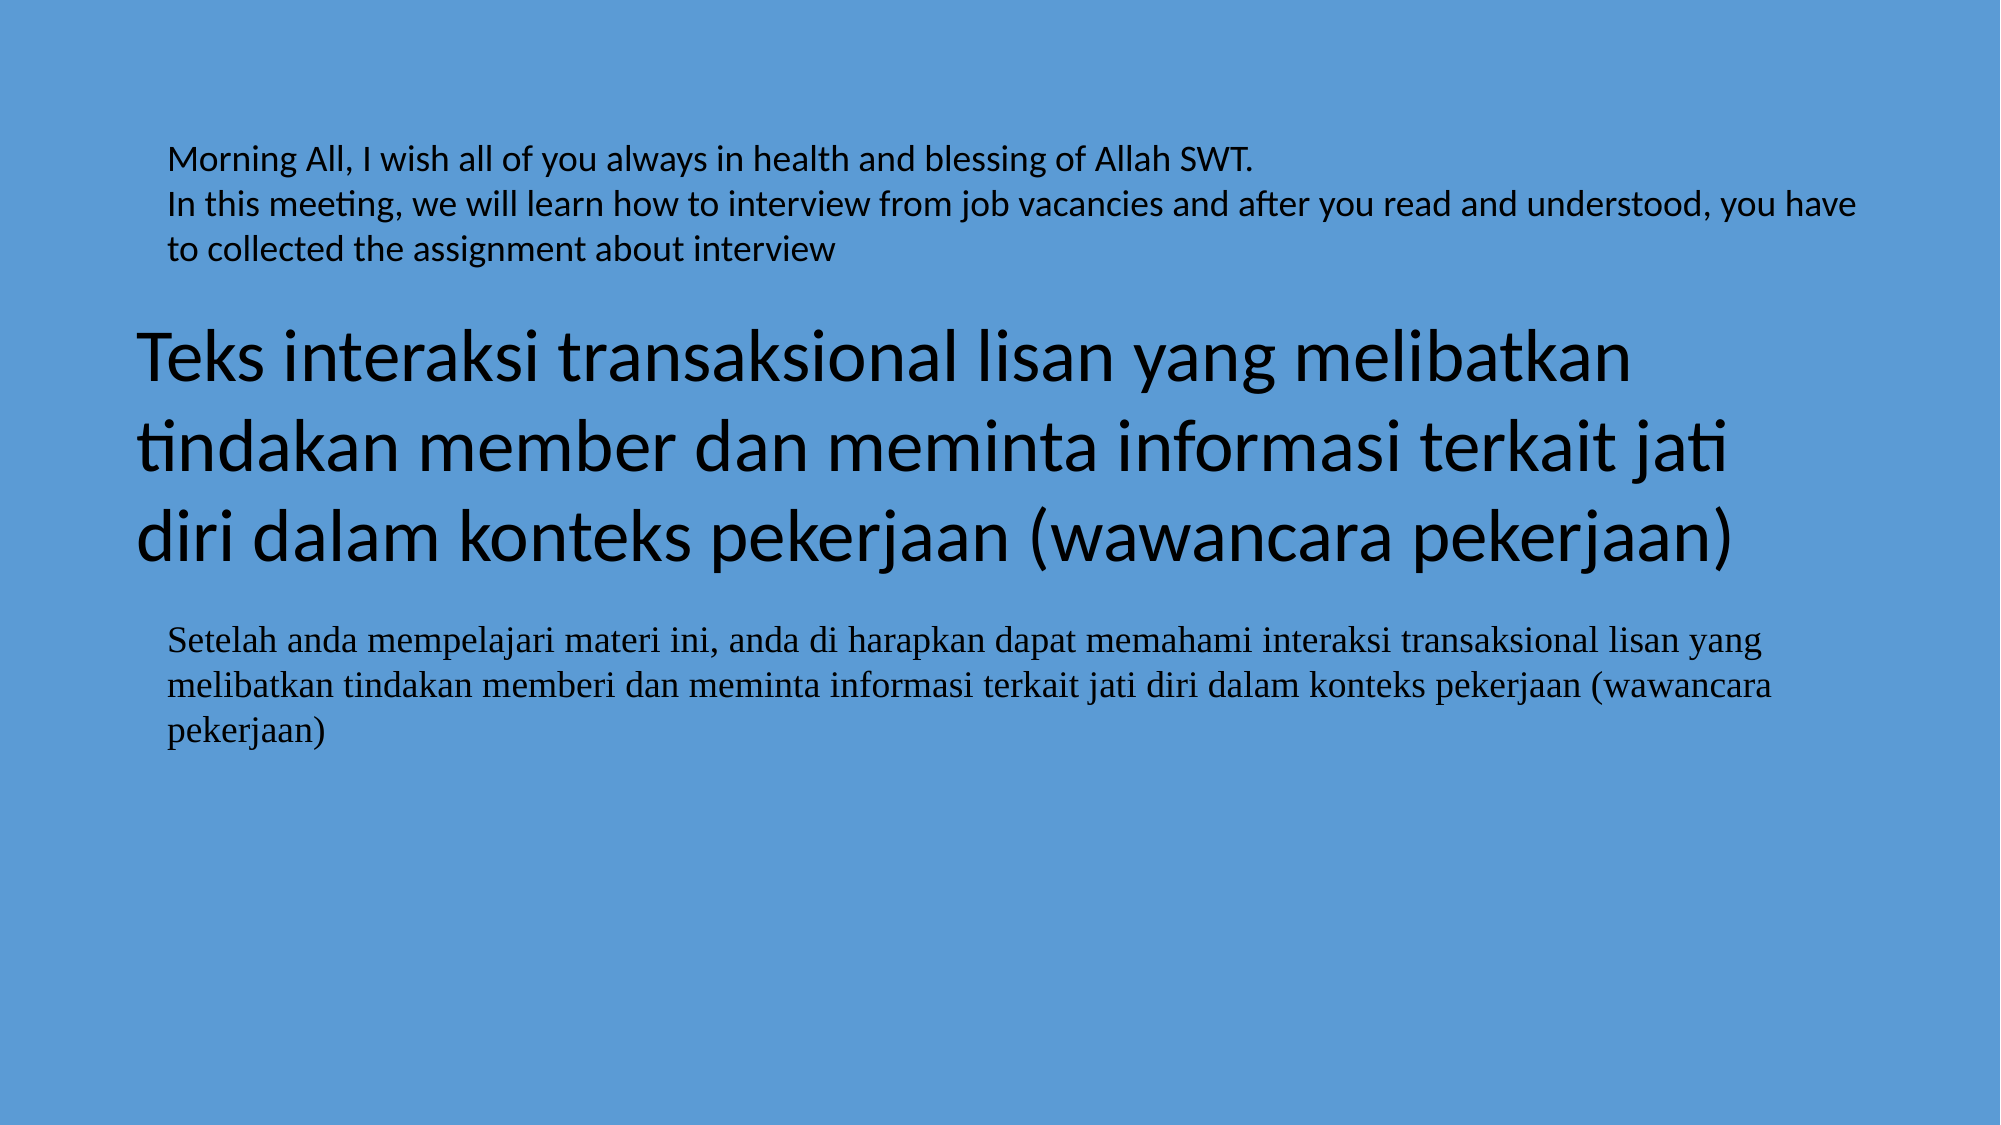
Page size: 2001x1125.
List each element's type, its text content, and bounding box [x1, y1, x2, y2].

text_box Setelah anda mempelajari materi ini, anda di harapkan dapat memahami interaksi transaksional lisan yang melibatkan tindakan memberi dan meminta informasi terkait jati diri dalam konteks pekerjaan (wawancara pekerjaan) [152, 607, 1908, 758]
text_box Morning All, I wish all of you always in health and blessing of Allah SWT. In this meeting, we will learn how to interview from job vacancies and after you read and understood, you have to collected the assignment about interview [152, 126, 1891, 276]
text_box Teks interaksi transaksional lisan yang melibatkan tindakan member dan meminta informasi terkait jati diri dalam konteks pekerjaan (wawancara pekerjaan) [121, 298, 1815, 584]
